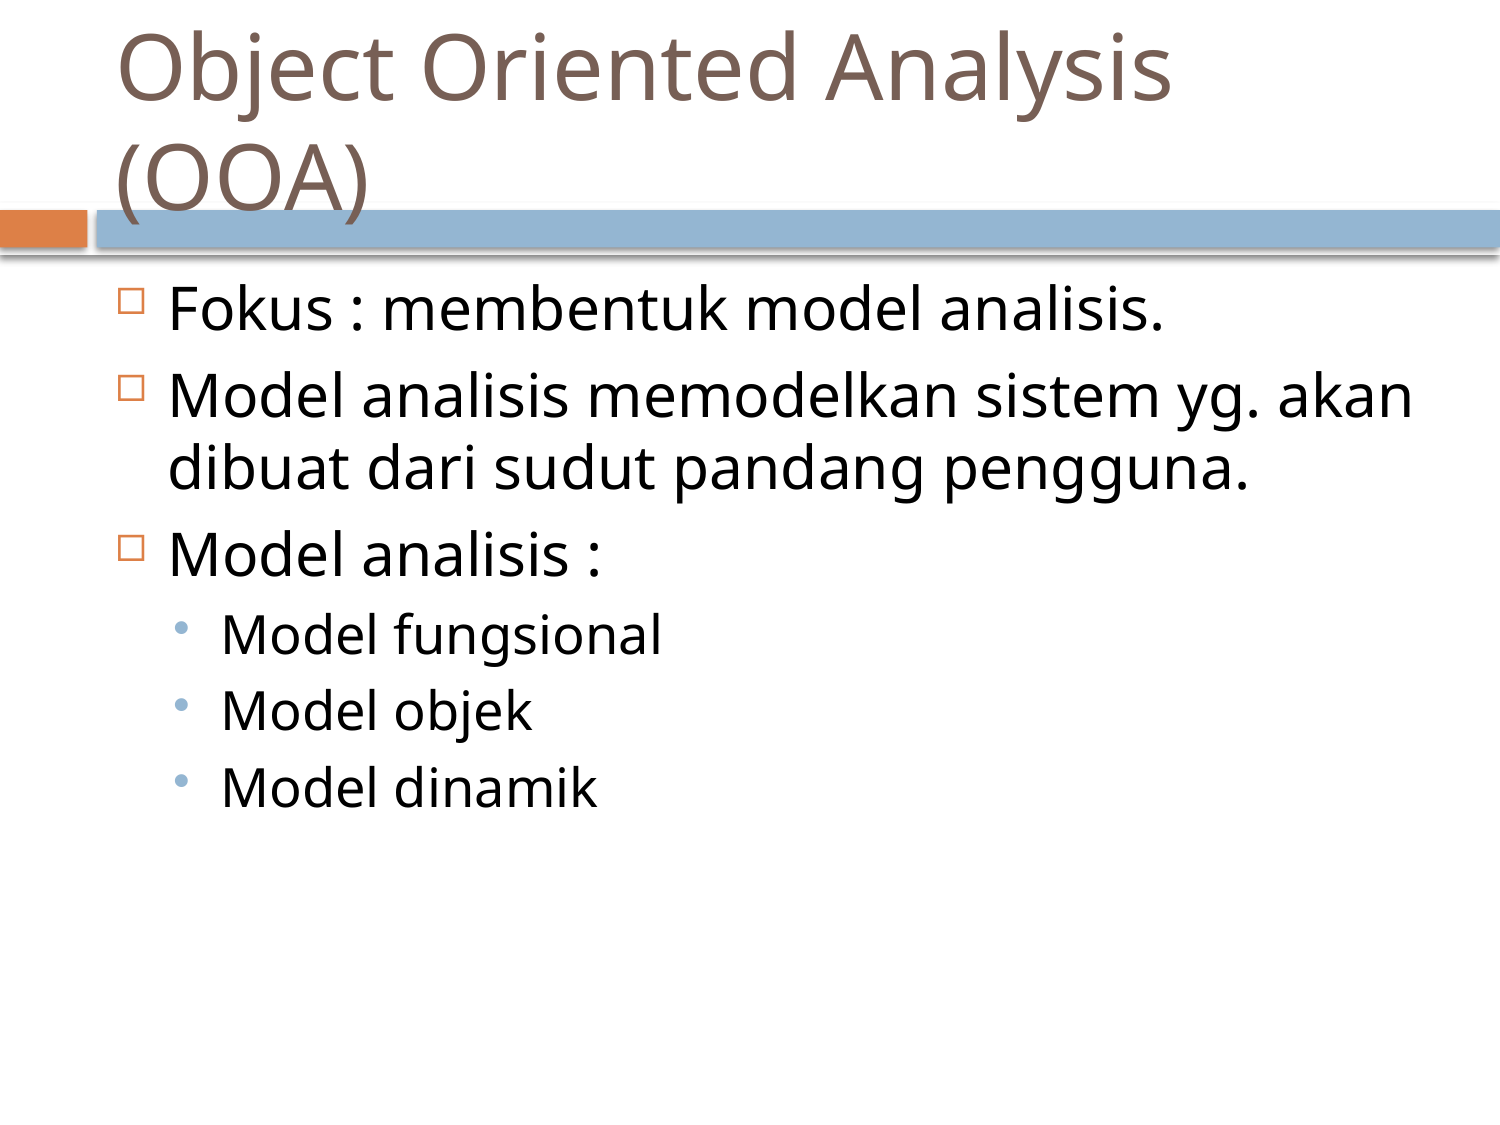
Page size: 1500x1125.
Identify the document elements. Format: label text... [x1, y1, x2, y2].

list Fokus : membentuk model analisis. Model analisis memodelkan sistem yg. akan dibuat dari sudut pandang pengguna. Model analisis : Model fungsional Model objek Model dinamik [100, 262, 1438, 1000]
title Object Oriented Analysis (OOA) [100, 37, 1438, 200]
